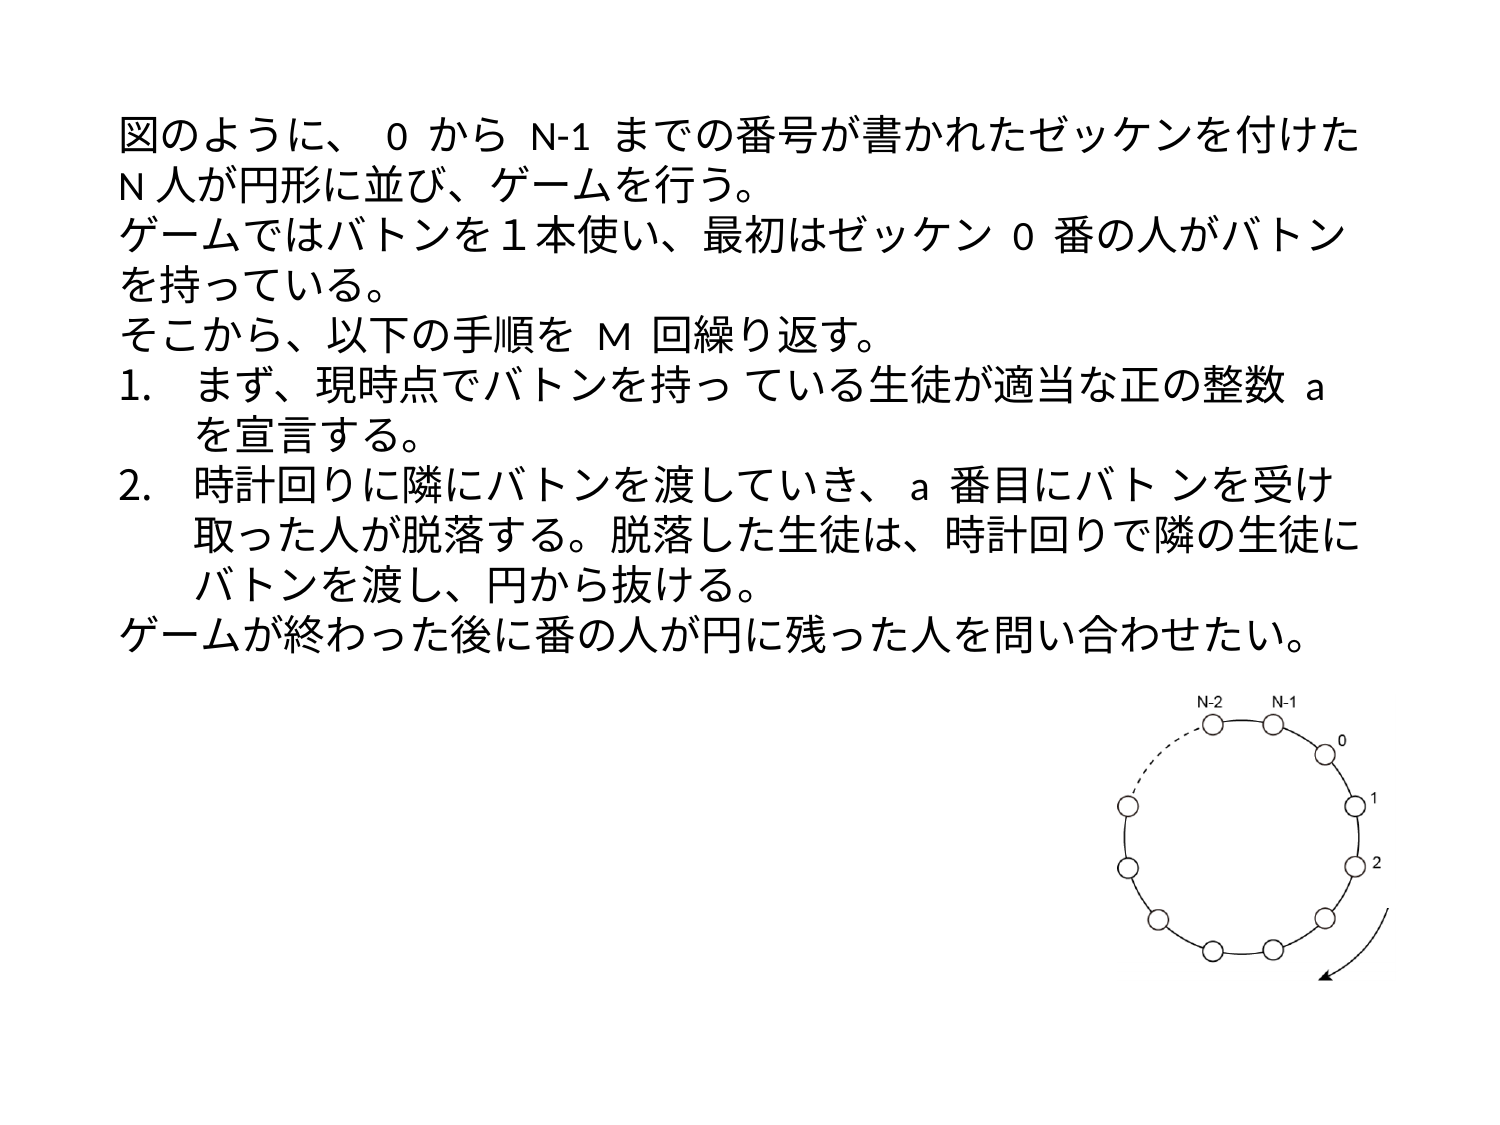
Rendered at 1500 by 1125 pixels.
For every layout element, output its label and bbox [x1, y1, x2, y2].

picture [1108, 689, 1407, 1004]
